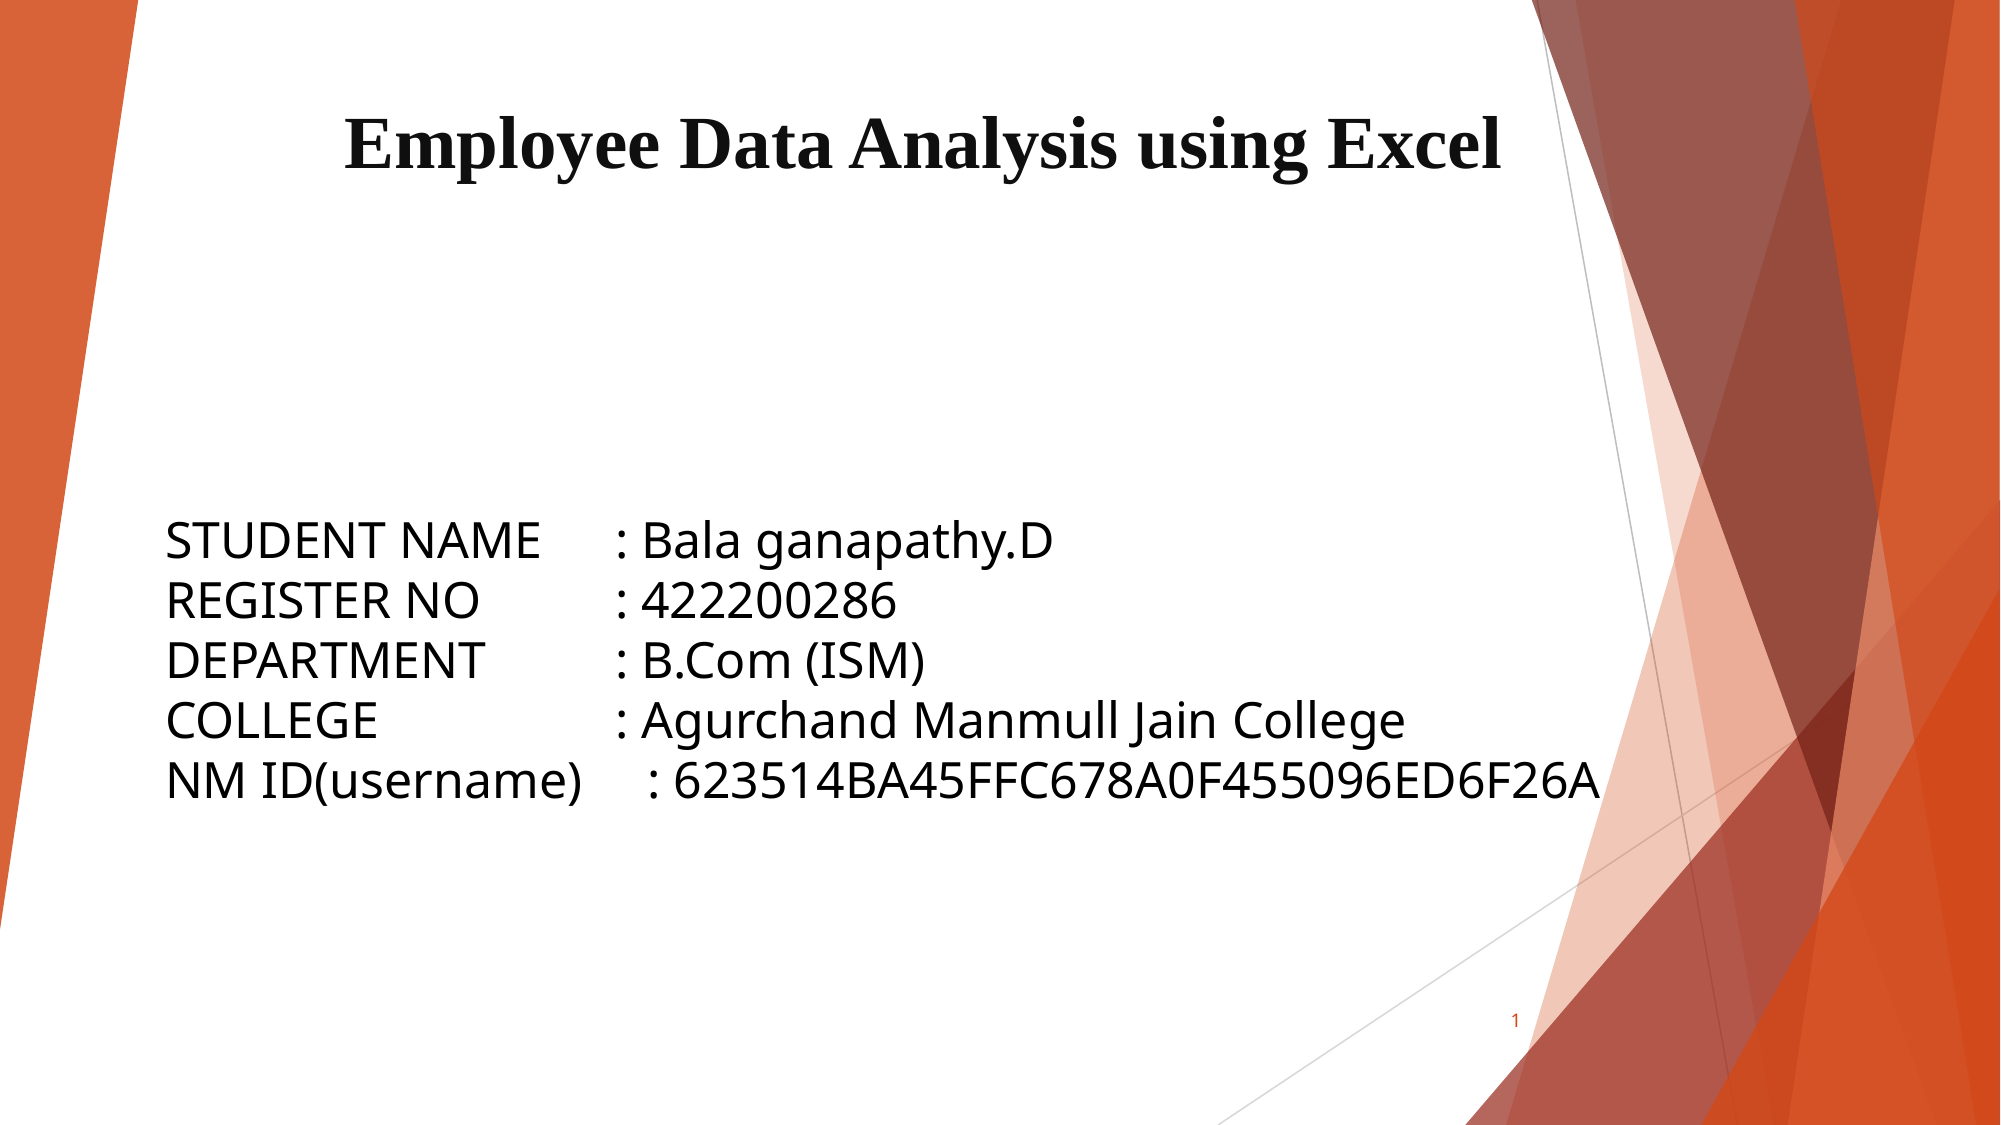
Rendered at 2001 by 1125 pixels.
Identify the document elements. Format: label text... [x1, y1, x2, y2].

title Employee Data Analysis using Excel [0, 90, 1522, 455]
slide_number 1 [1408, 816, 1522, 1125]
text_box STUDENT NAME : Bala ganapathy.D REGISTER NO : 422200286 DEPARTMENT : B.Com (ISM) COLLEGE : Agurchand Manmull Jain College NM ID(username) : 623514BA45FFC678A0F455096ED6F26A [150, 500, 1929, 816]
